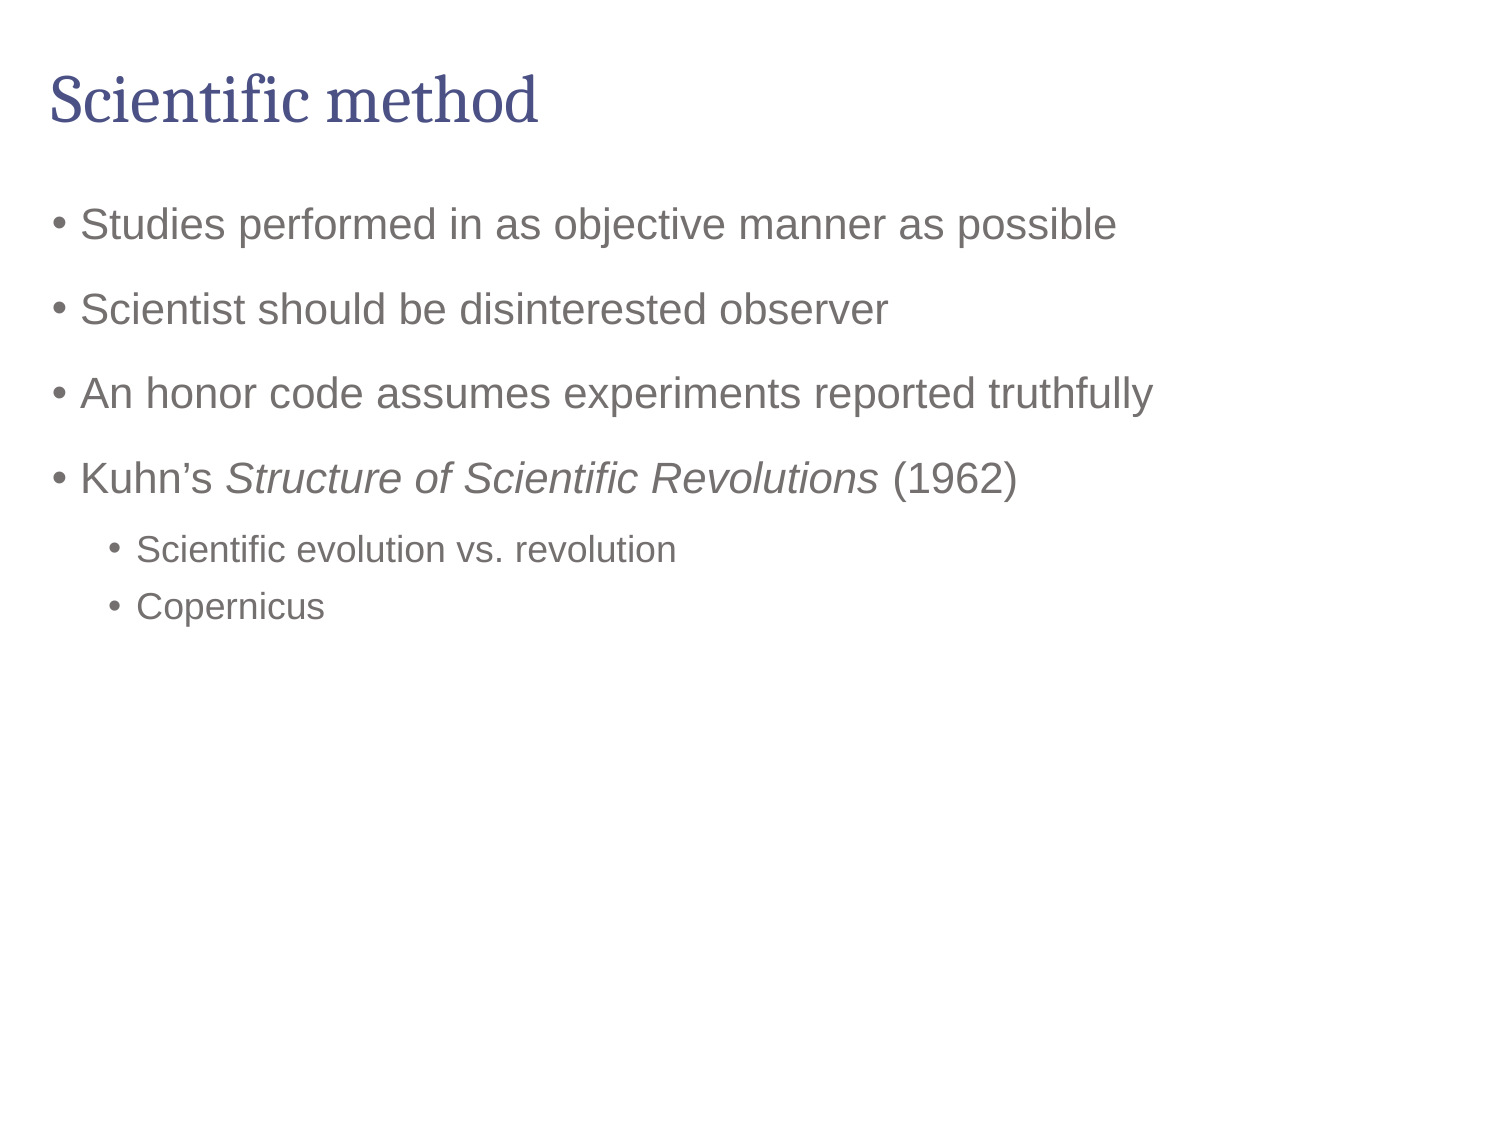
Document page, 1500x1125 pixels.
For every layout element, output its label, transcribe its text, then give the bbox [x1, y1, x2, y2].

list Studies performed in as objective manner as possible Scientist should be disinterested observer An honor code assumes experiments reported truthfully Kuhn’s Structure of Scientific Revolutions (1962) Scientific evolution vs. revolution Copernicus [36, 194, 1464, 1057]
title Scientific method [36, 25, 1464, 175]
